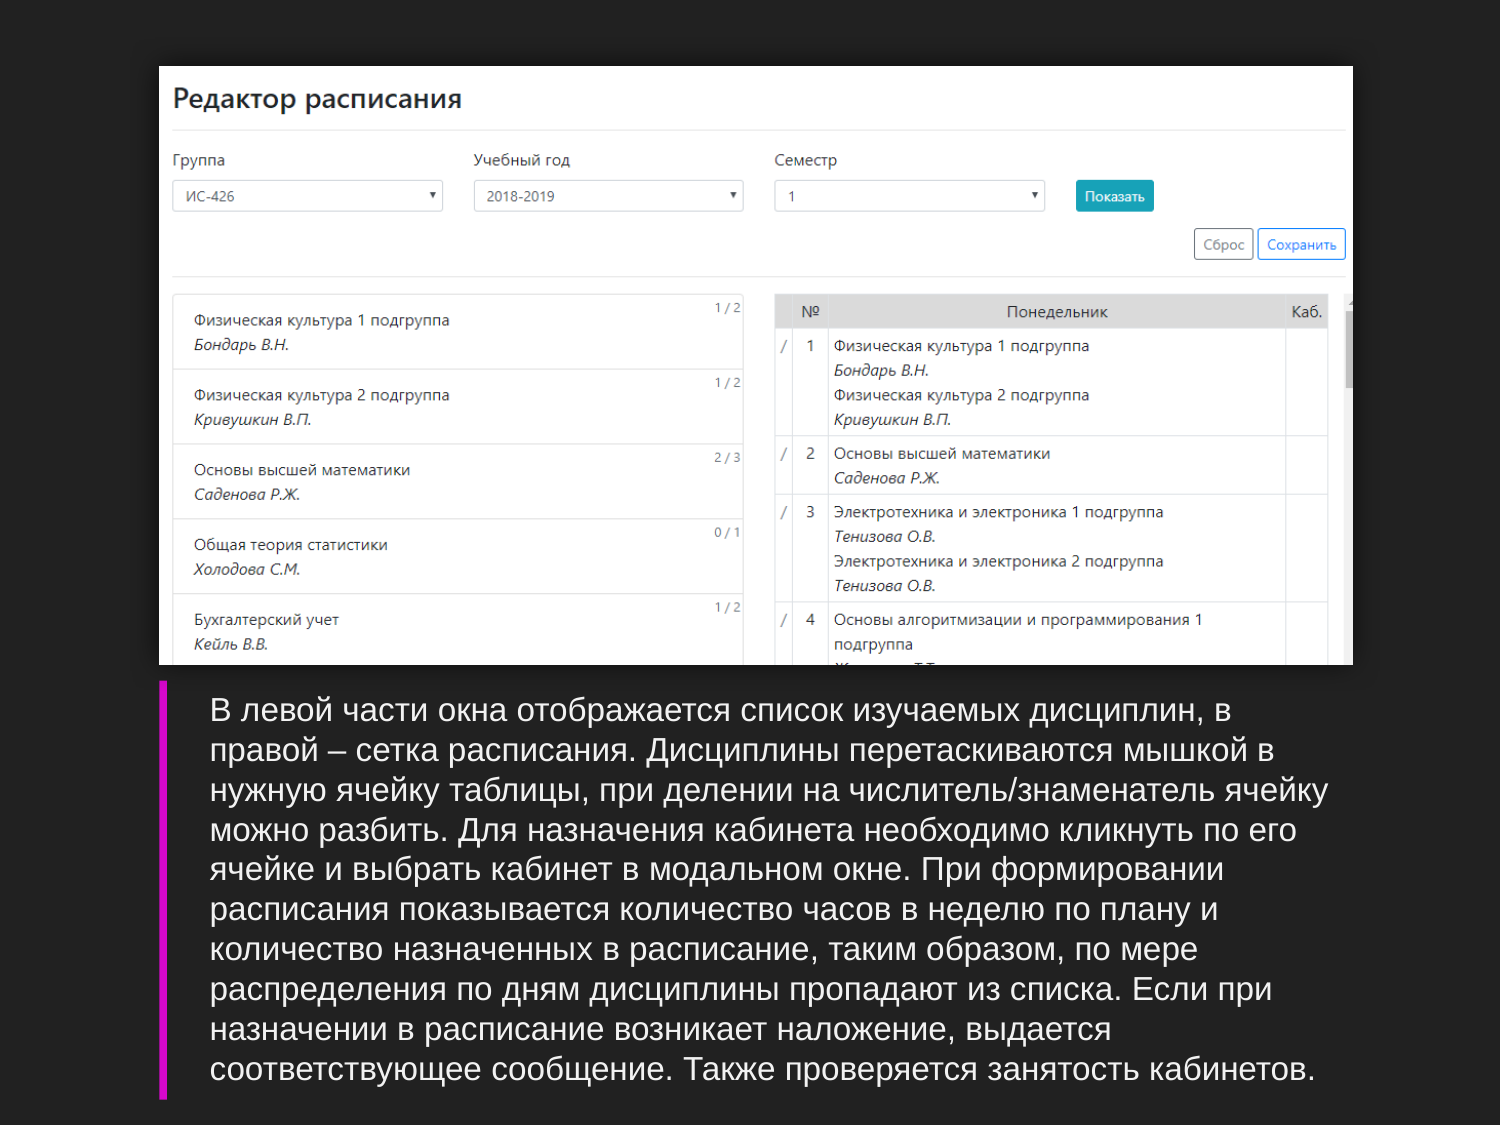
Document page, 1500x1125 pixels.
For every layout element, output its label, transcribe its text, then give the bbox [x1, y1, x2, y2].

text_box [157, 680, 169, 1102]
picture [159, 66, 1353, 666]
text_box В левой части окна отображается список изучаемых дисциплин, в правой – сетка расписания. Дисциплины перетаскиваются мышкой в нужную ячейку таблицы, при делении на числитель/знаменатель ячейку можно разбить. Для назначения кабинета необходимо кликнуть по его ячейке и выбрать кабинет в модальном окне. При формировании расписания показывается количество часов в неделю по плану и количество назначенных в расписание, таким образом, по мере распределения по дням дисциплины пропадают из списка. Если при назначении в расписание возникает наложение, выдается соответствующее сообщение. Также проверяется занятость кабинетов. [194, 680, 1353, 1095]
